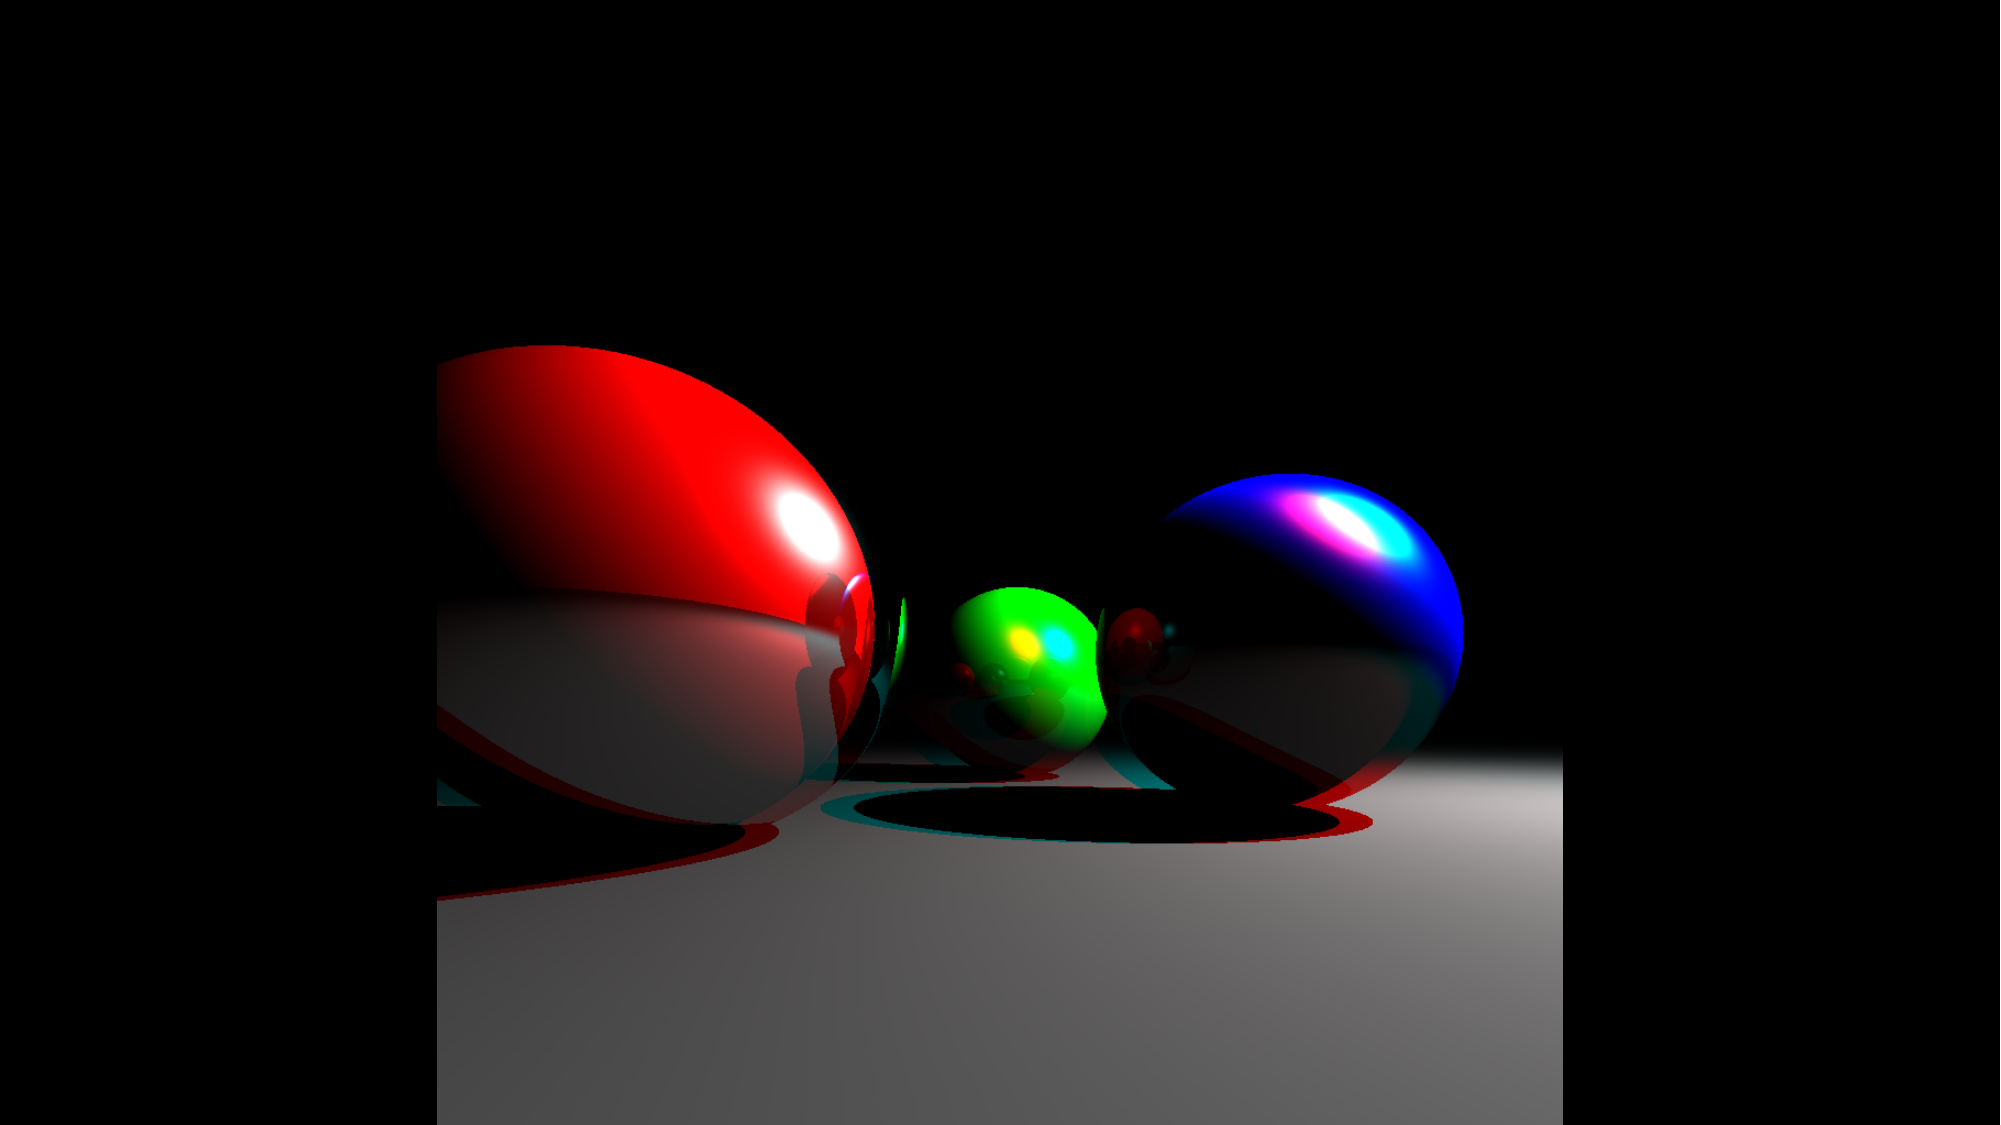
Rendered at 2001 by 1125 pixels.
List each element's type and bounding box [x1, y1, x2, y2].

picture [437, 0, 1563, 1125]
